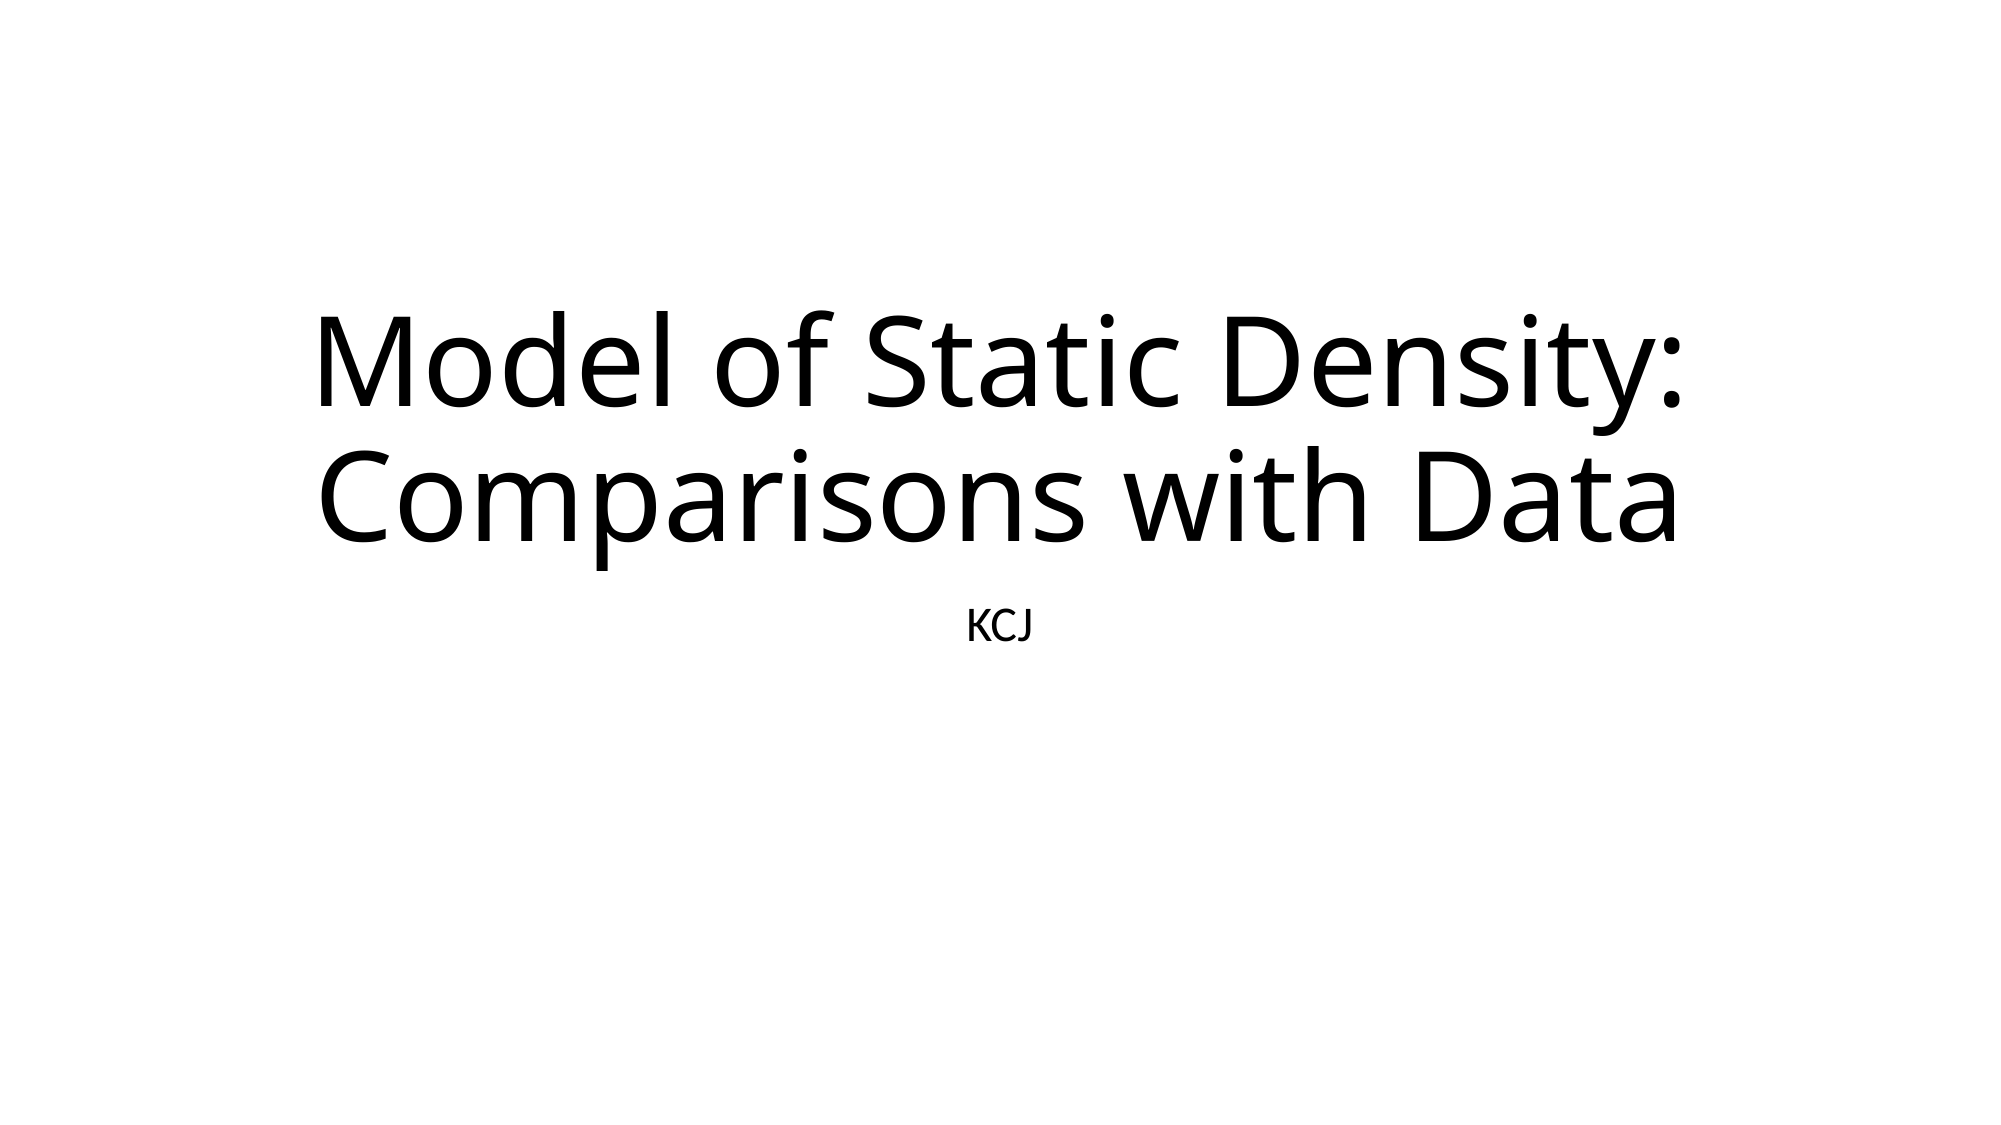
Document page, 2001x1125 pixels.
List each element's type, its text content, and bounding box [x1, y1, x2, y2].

subtitle KCJ [249, 590, 1750, 863]
title Model of Static Density: Comparisons with Data [249, 184, 1750, 576]
